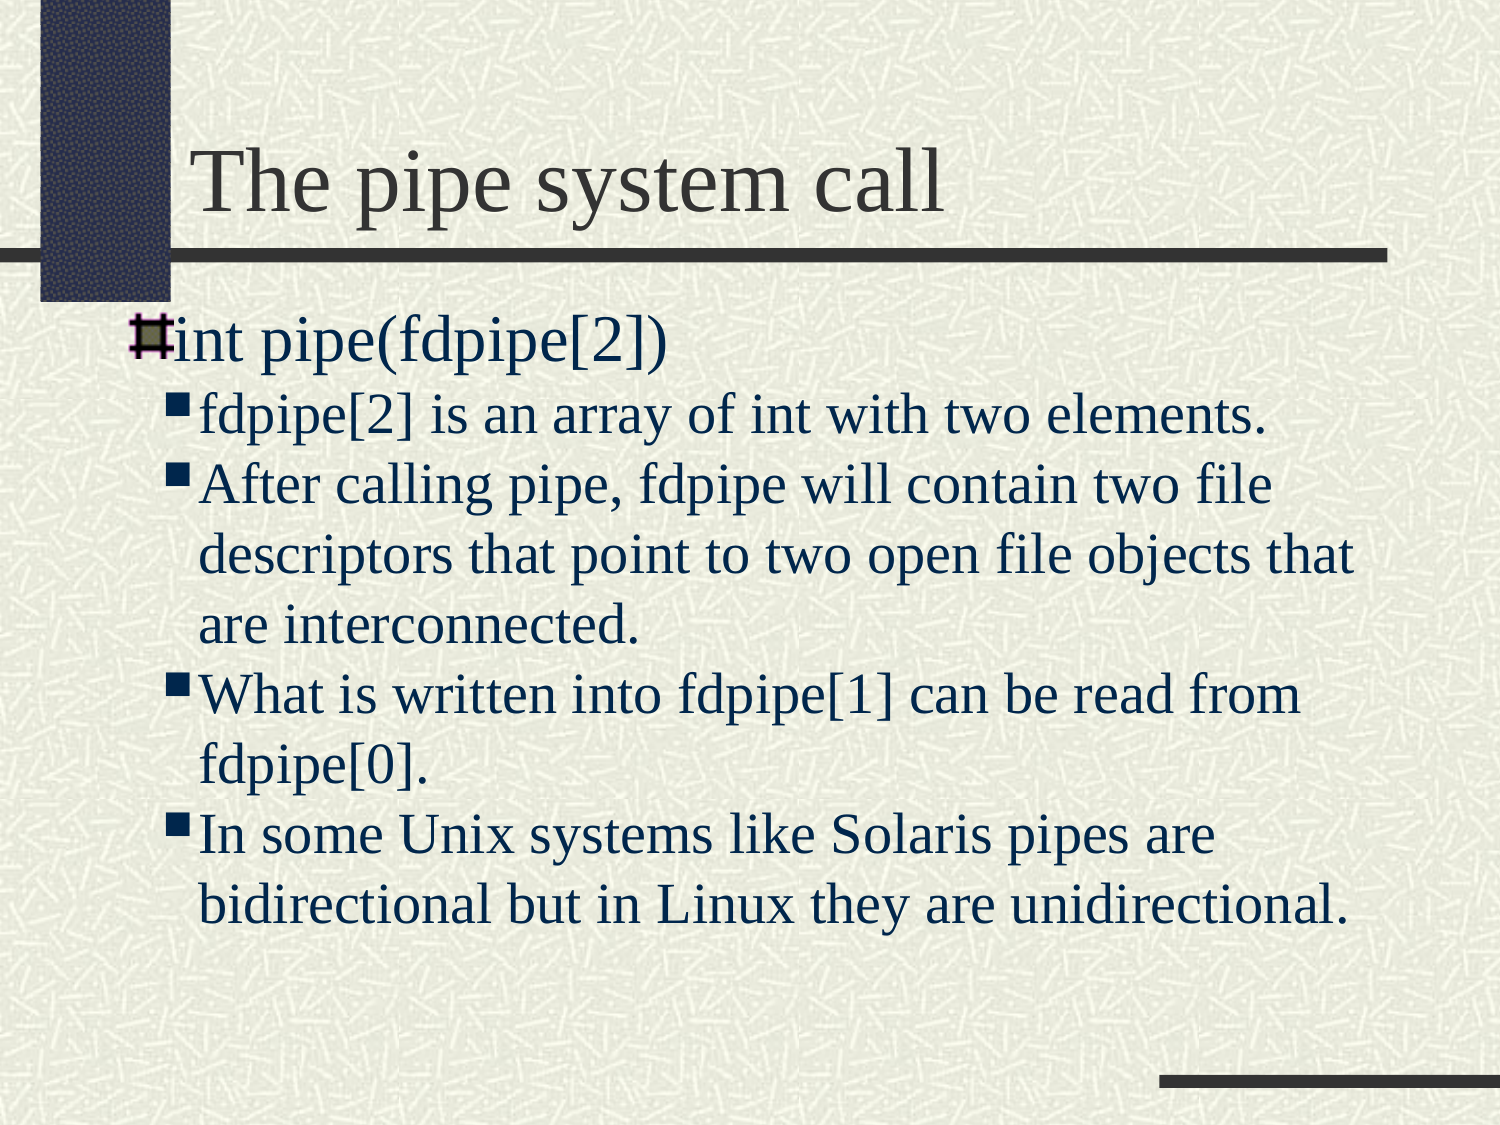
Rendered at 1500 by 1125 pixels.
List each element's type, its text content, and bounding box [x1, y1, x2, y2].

text_box The pipe system call [174, 49, 1450, 238]
picture [0, 0, 1500, 1125]
text_box int pipe(fdpipe[2]) fdpipe[2] is an array of int with two elements. After calling pipe, fdpipe will contain two file descriptors that point to two open file objects that are interconnected. What is written into fdpipe[1] can be read from fdpipe[0]. In some Unix systems like Solaris pipes are bidirectional but in Linux they are unidirectional. [112, 287, 1388, 975]
